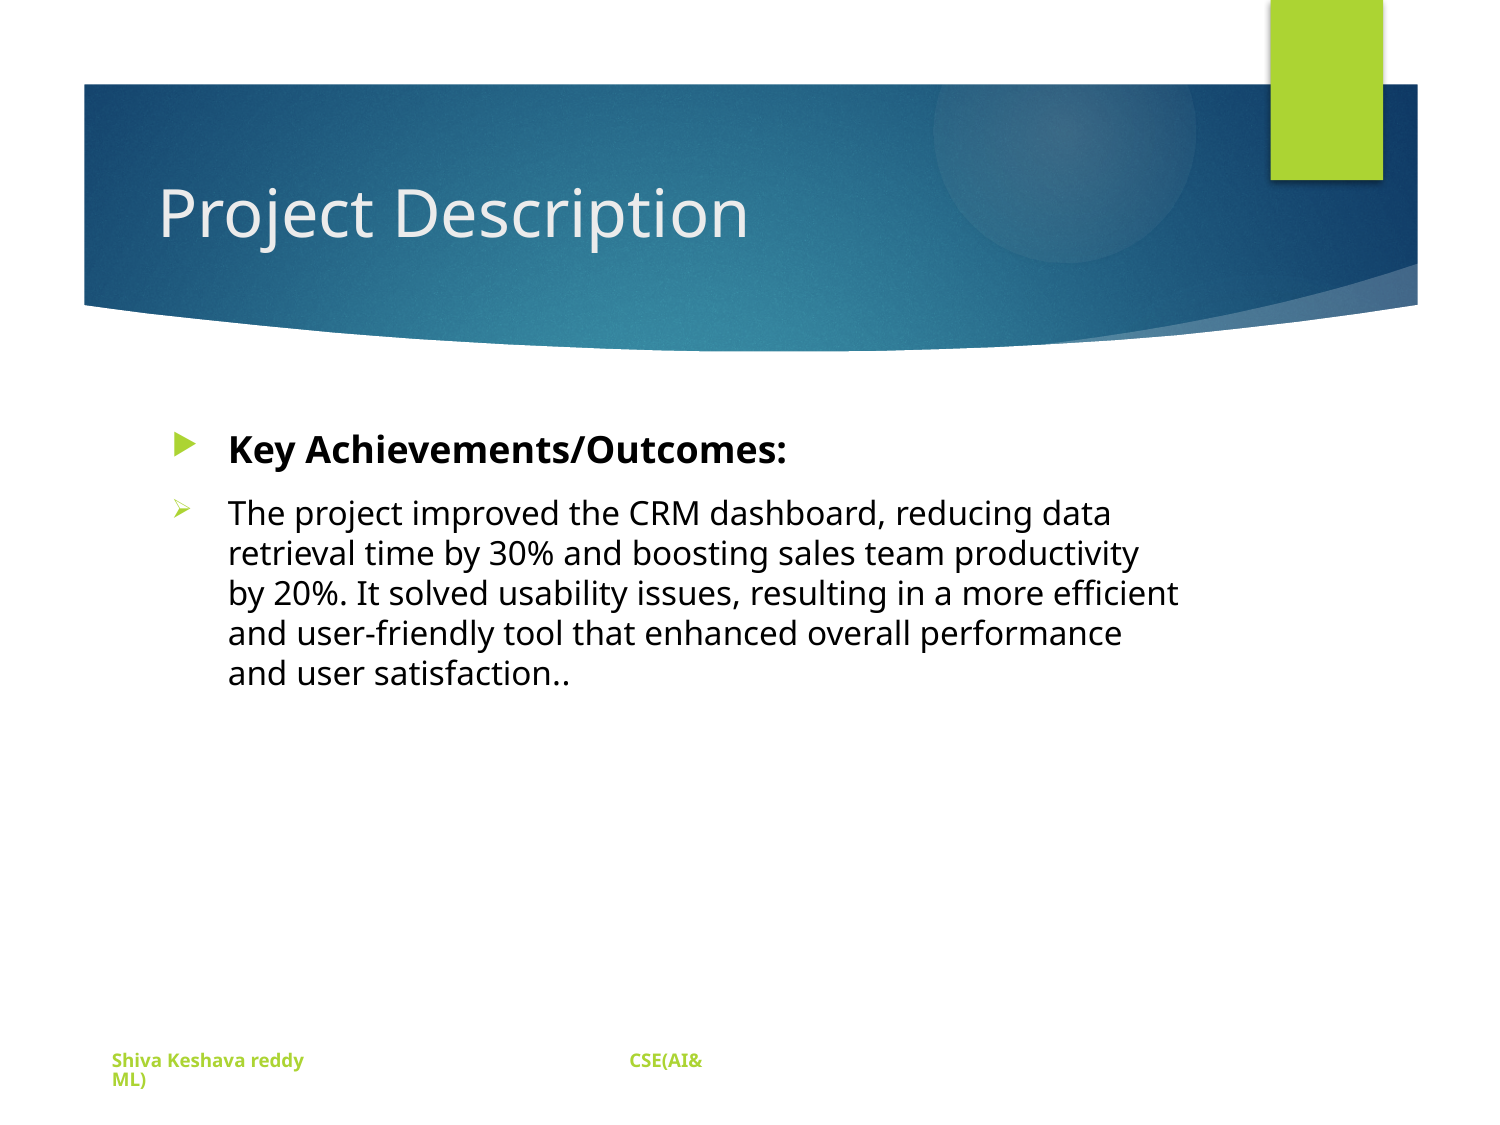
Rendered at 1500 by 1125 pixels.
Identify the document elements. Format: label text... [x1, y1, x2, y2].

footer Shiva Keshava reddy CSE(AI&ML) [96, 1044, 731, 1082]
title Project Description [142, 152, 1183, 269]
list Key Achievements/Outcomes: The project improved the CRM dashboard, reducing data retrieval time by 30% and boosting sales team productivity by 20%. It solved usability issues, resulting in a more efficient and user-friendly tool that enhanced overall performance and user satisfaction.. [156, 418, 1198, 998]
